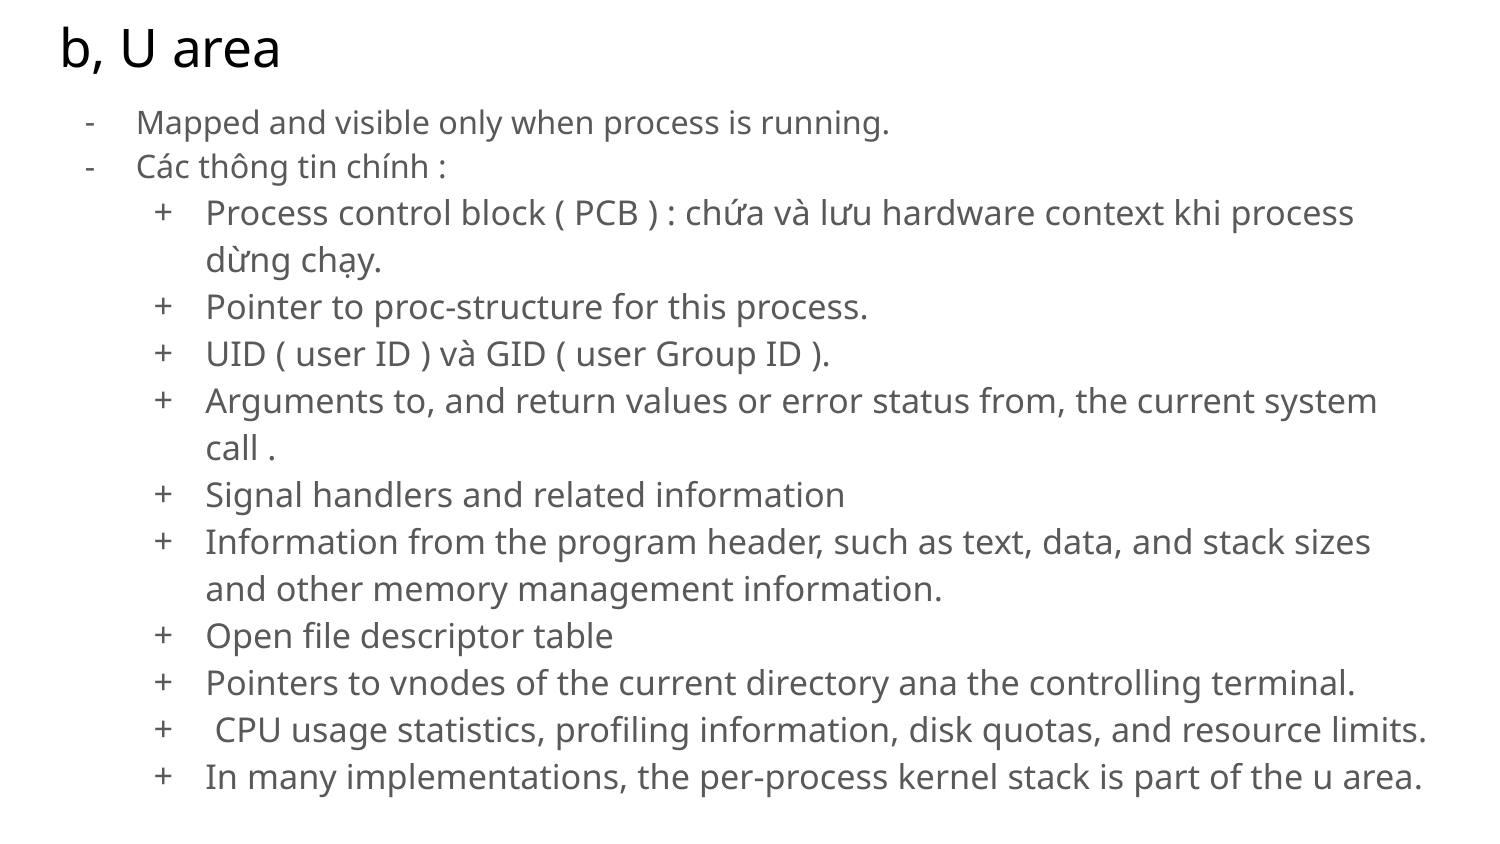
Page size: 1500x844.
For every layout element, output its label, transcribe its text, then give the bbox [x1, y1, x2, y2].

title b, U area [44, 0, 1442, 94]
list Mapped and visible only when process is running. Các thông tin chính : Process control block ( PCB ) : chứa và lưu hardware context khi process dừng chạy. Pointer to proc-structure for this process. UID ( user ID ) và GID ( user Group ID ). Arguments to, and return values or error status from, the current system call . Signal handlers and related information Information from the program header, such as text, data, and stack sizes and other memory management information. Open file descriptor table Pointers to vnodes of the current directory ana the controlling terminal. CPU usage statistics, profiling information, disk quotas, and resource limits. In many implementations, the per-process kernel stack is part of the u area. [51, 81, 1449, 835]
